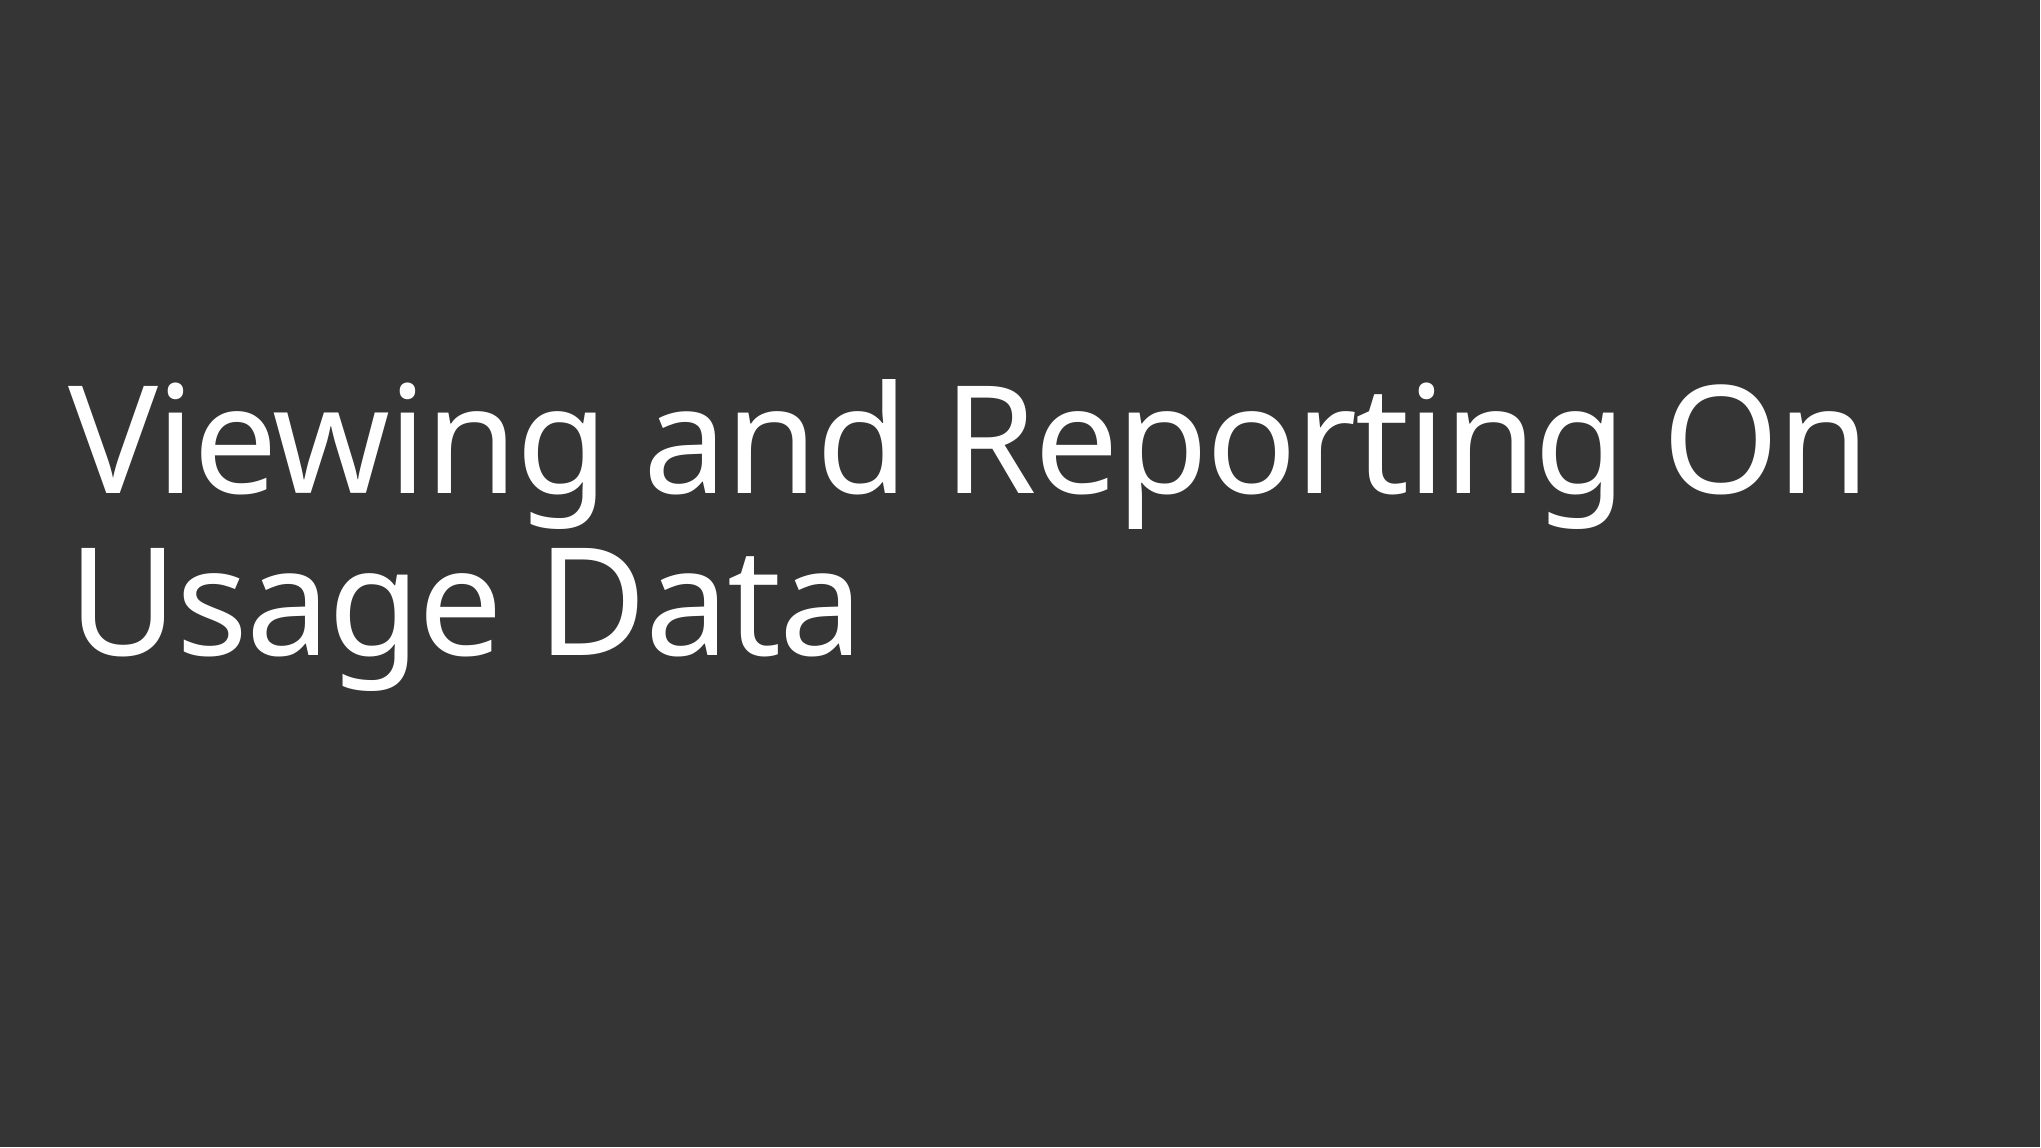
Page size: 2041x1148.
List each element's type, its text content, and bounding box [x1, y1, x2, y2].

title Viewing and Reporting On Usage Data [45, 348, 1996, 707]
